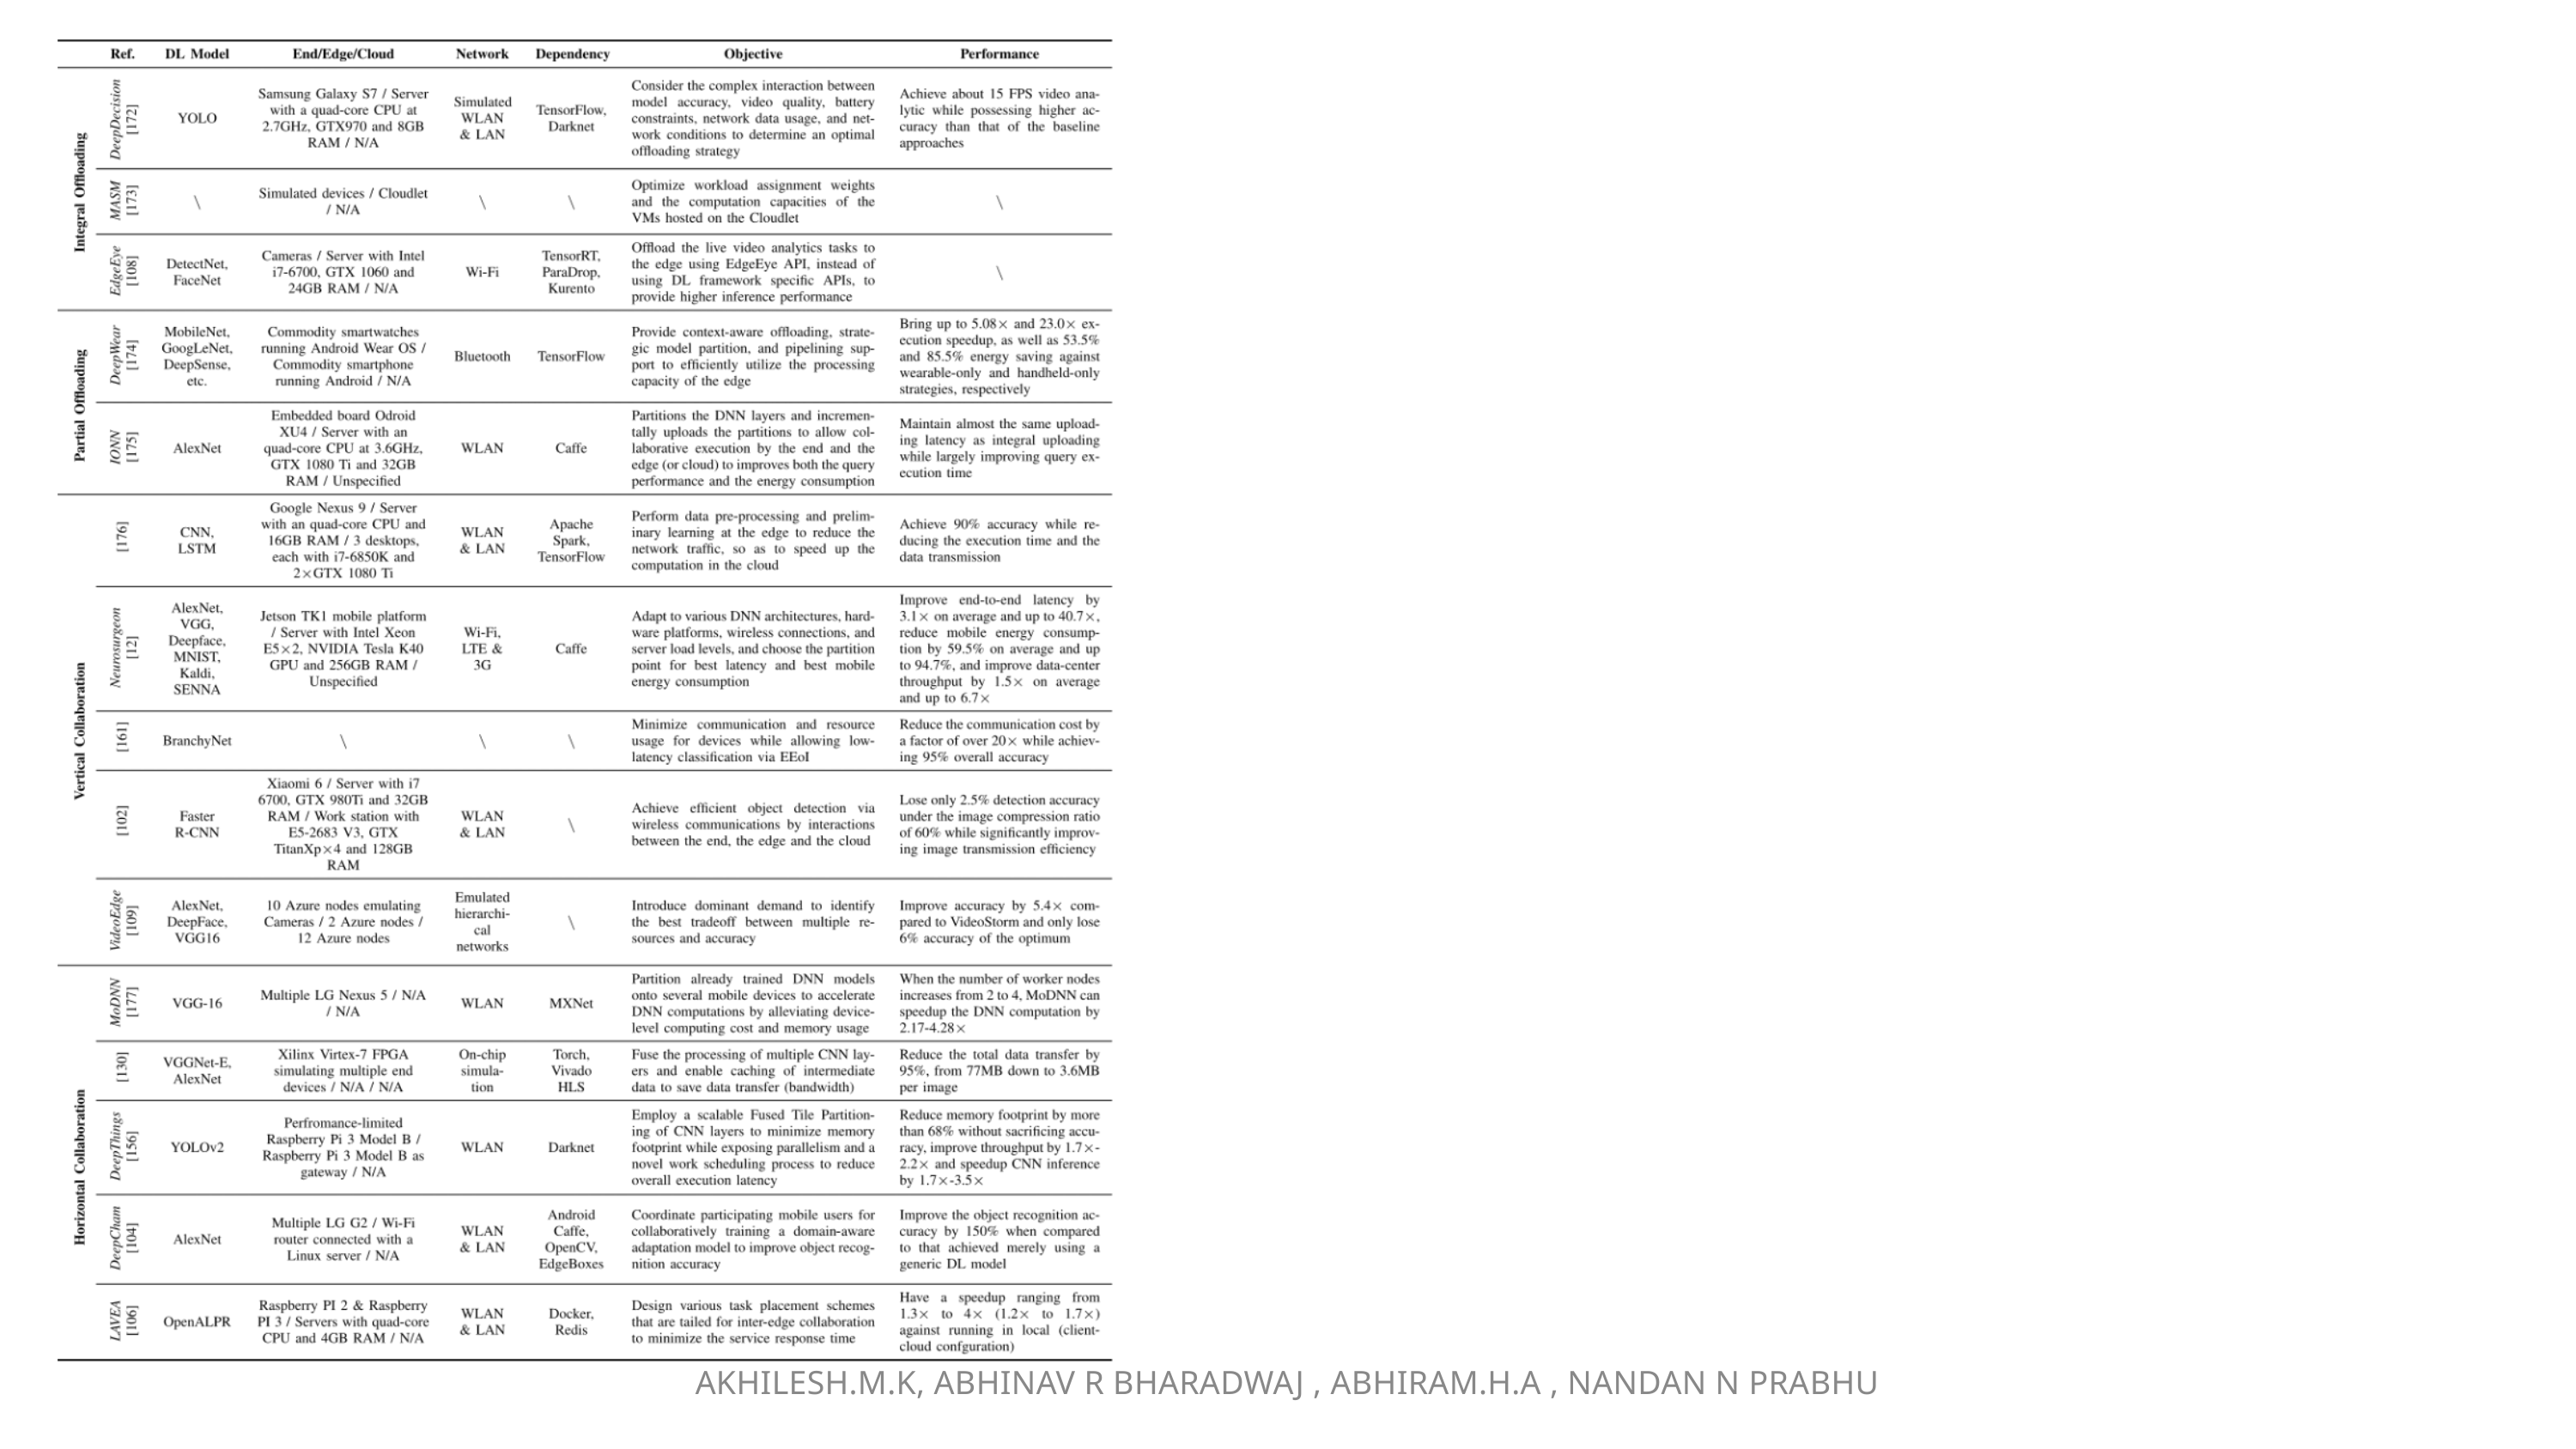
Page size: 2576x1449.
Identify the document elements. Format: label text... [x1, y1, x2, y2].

text_box [57, 39, 1114, 1363]
text_box AKHILESH.M.K, ABHINAV R BHARADWAJ , ABHIRAM.H.A , NANDAN N PRABHU [689, 1362, 1886, 1401]
